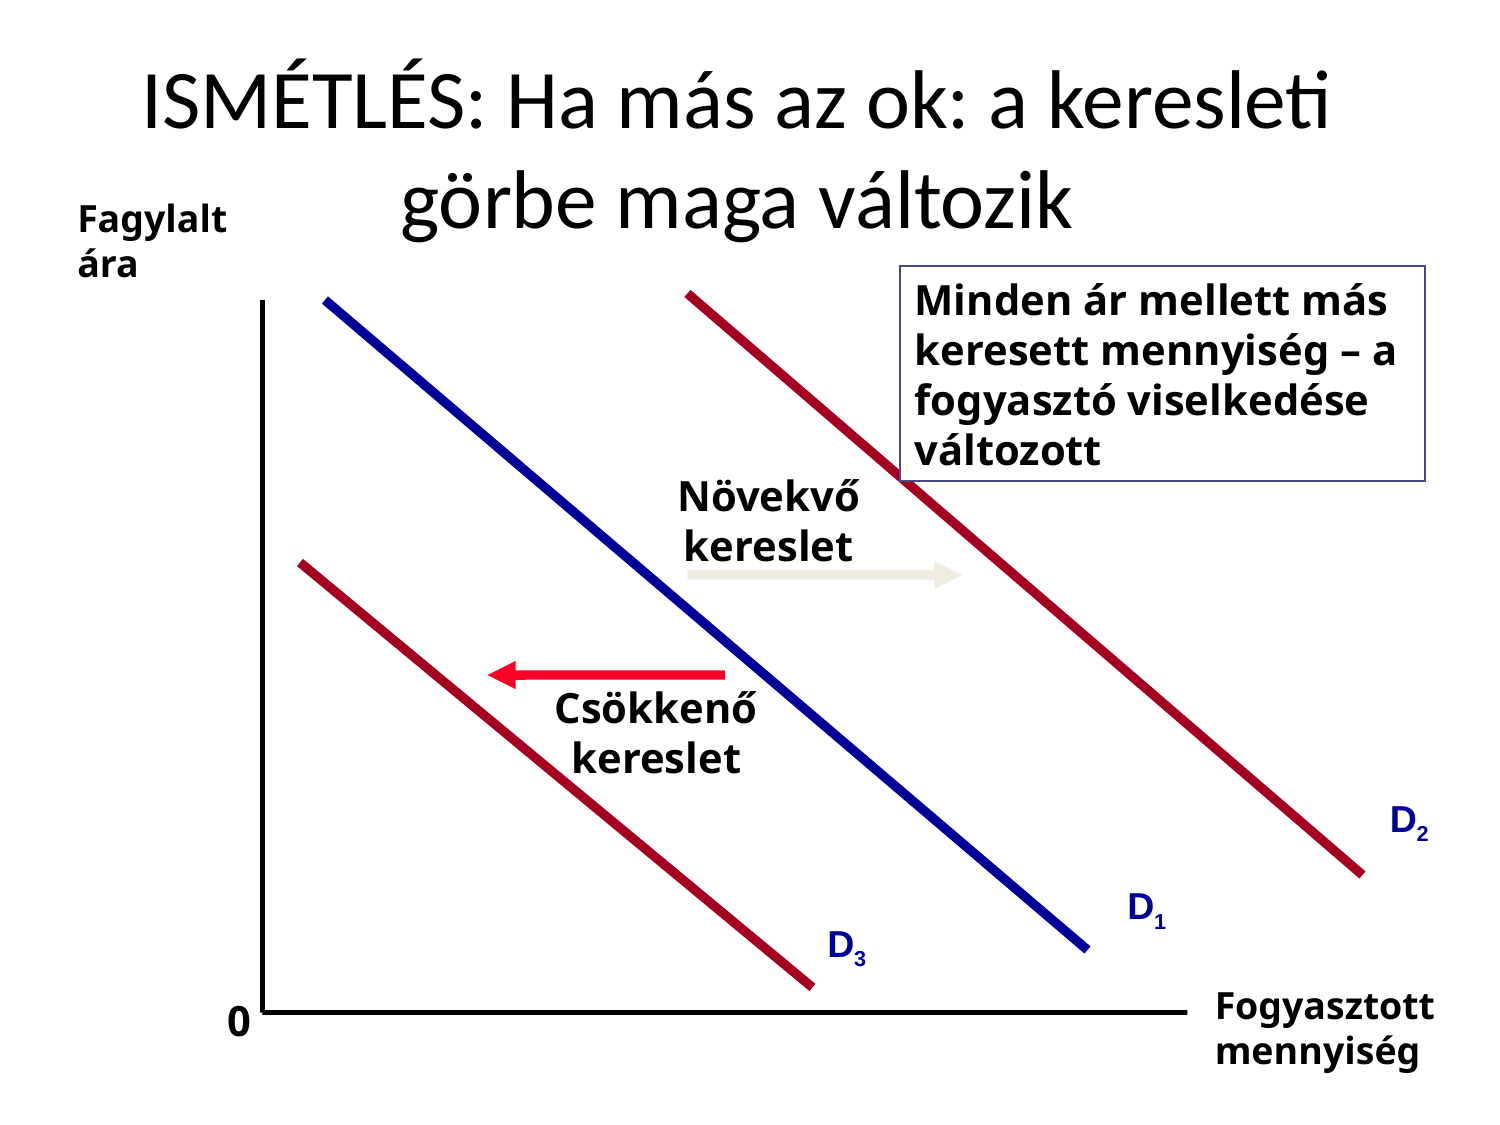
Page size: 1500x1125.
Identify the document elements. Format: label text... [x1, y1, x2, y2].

text_box Minden ár mellett más keresett mennyiség – a fogyasztó viselkedése változott [899, 266, 1425, 481]
text_box 0 [212, 987, 338, 1053]
text_box [938, 568, 963, 582]
text_box Csökkenő kereslet [487, 674, 825, 790]
text_box Növekvő kereslet [600, 462, 938, 578]
text_box D3 [812, 912, 938, 979]
text_box Fogyasztott mennyiség [1200, 974, 1475, 1080]
title ISMÉTLÉS: Ha más az ok: a keresleti görbe maga változik [99, 37, 1375, 225]
text_box Fagylalt ára [62, 187, 313, 293]
text_box D2 [1374, 787, 1500, 854]
text_box [489, 668, 500, 674]
text_box D1 [1112, 874, 1238, 941]
